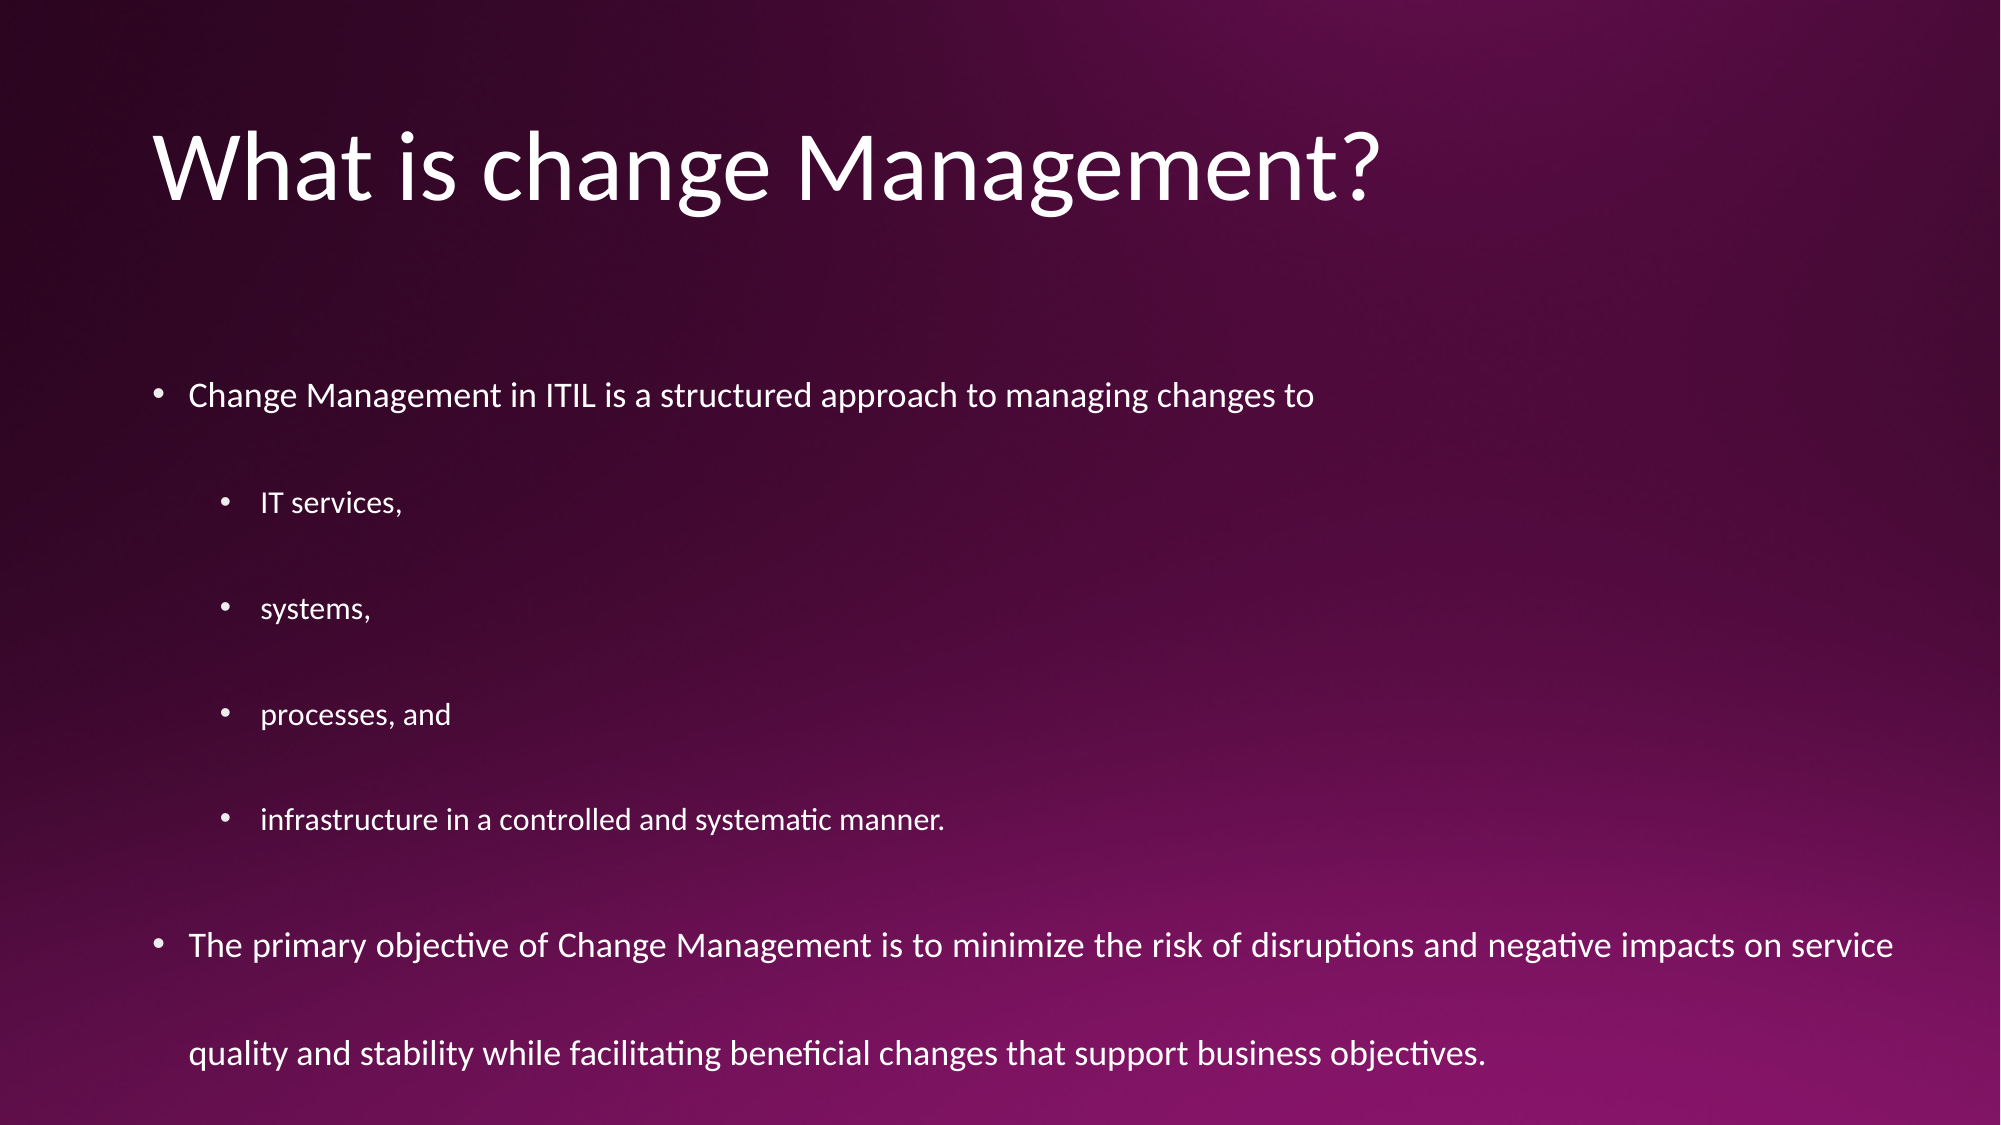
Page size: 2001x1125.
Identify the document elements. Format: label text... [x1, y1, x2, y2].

title What is change Management? [137, 59, 1912, 278]
list Change Management in ITIL is a structured approach to managing changes to IT services, systems, processes, and infrastructure in a controlled and systematic manner. The primary objective of Change Management is to minimize the risk of disruptions and negative impacts on service quality and stability while facilitating beneficial changes that support business objectives. [137, 299, 1912, 1088]
picture [0, 0, 2001, 1125]
